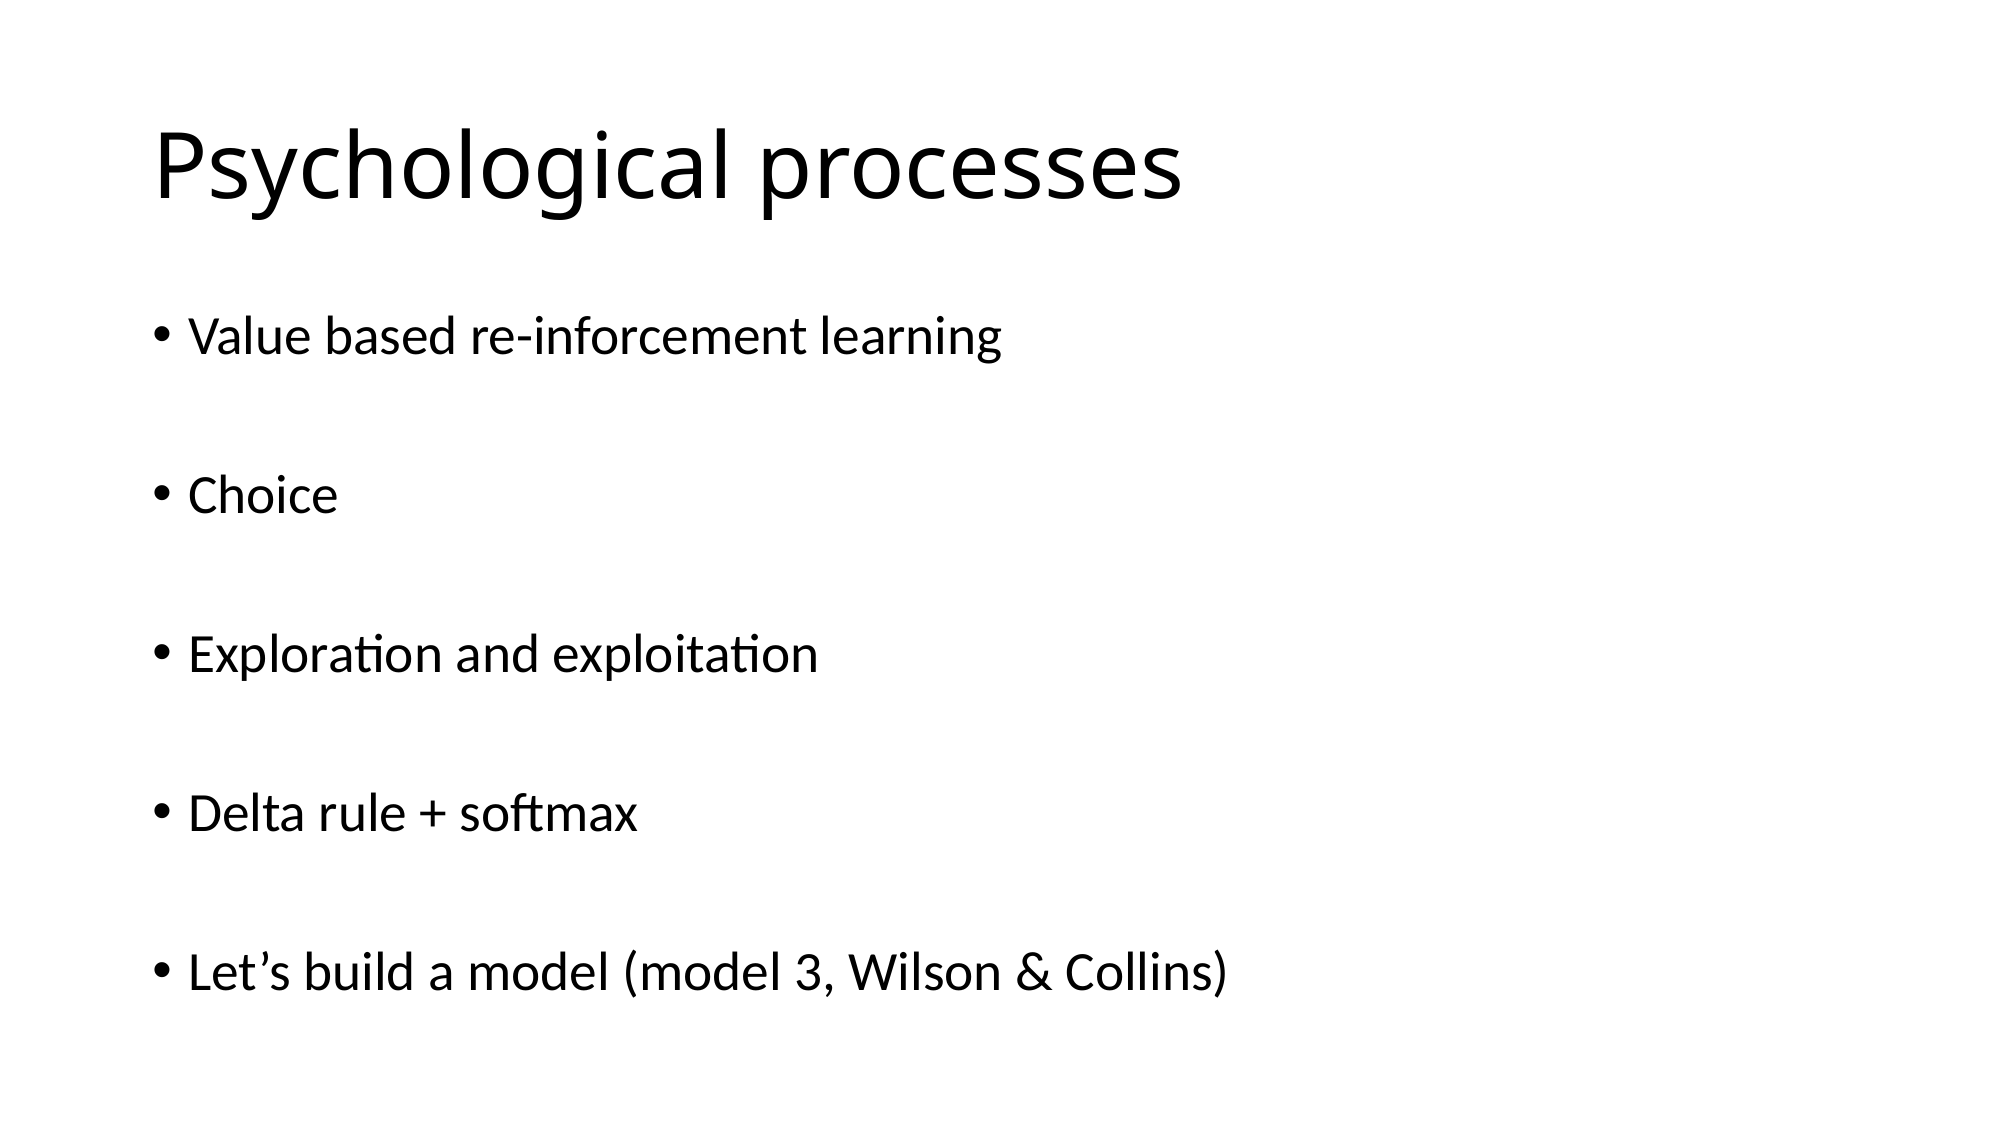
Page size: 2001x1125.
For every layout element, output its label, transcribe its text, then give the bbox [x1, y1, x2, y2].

title Psychological processes [137, 59, 1863, 278]
list Value based re-inforcement learning Choice Exploration and exploitation Delta rule + softmax Let’s build a model (model 3, Wilson & Collins) [137, 299, 1863, 1014]
